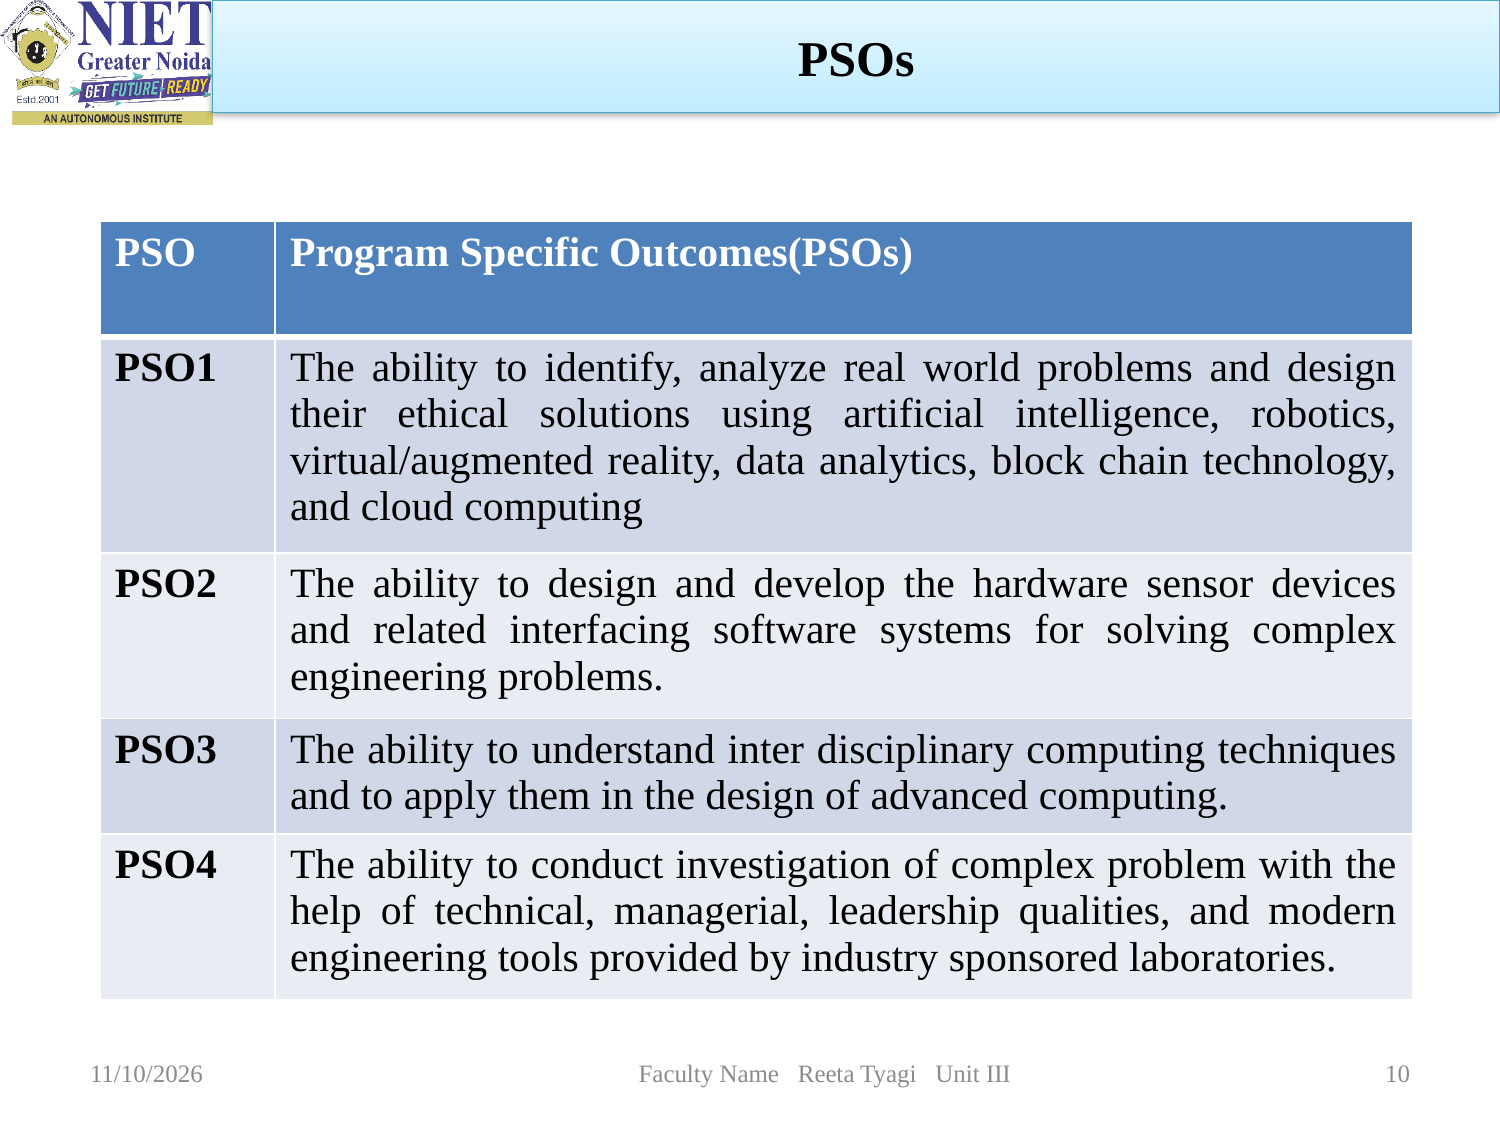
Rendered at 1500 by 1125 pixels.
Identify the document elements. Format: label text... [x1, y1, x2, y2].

picture [0, 0, 213, 125]
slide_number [75, 1042, 412, 1103]
table_cell The ability to identify, analyze real world problems and design their ethical solutions using artificial intelligence, robotics, virtual/augmented reality, data analytics, block chain technology, and cloud computing [276, 340, 1412, 552]
slide_number 10 [1074, 1042, 1425, 1103]
text_box PSOs [212, 0, 1500, 113]
table_cell The ability to design and develop the hardware sensor devices and related interfacing software systems for solving complex engineering problems. [276, 554, 1412, 718]
table_cell The ability to conduct investigation of complex problem with the help of technical, managerial, leadership qualities, and modern engineering tools provided by industry sponsored laboratories. [276, 835, 1412, 999]
table_cell The ability to understand inter disciplinary computing techniques and to apply them in the design of advanced computing. [276, 719, 1412, 833]
table_cell PSO4 [101, 835, 274, 999]
table_cell PSO2 [101, 554, 274, 718]
table_header Program Specific Outcomes(PSOs) [276, 222, 1412, 334]
table_header PSO [101, 222, 274, 334]
table_cell PSO1 [101, 340, 274, 552]
table_cell PSO3 [101, 719, 274, 833]
footer Faculty Name Reeta Tyagi Unit III [412, 1042, 1074, 1103]
